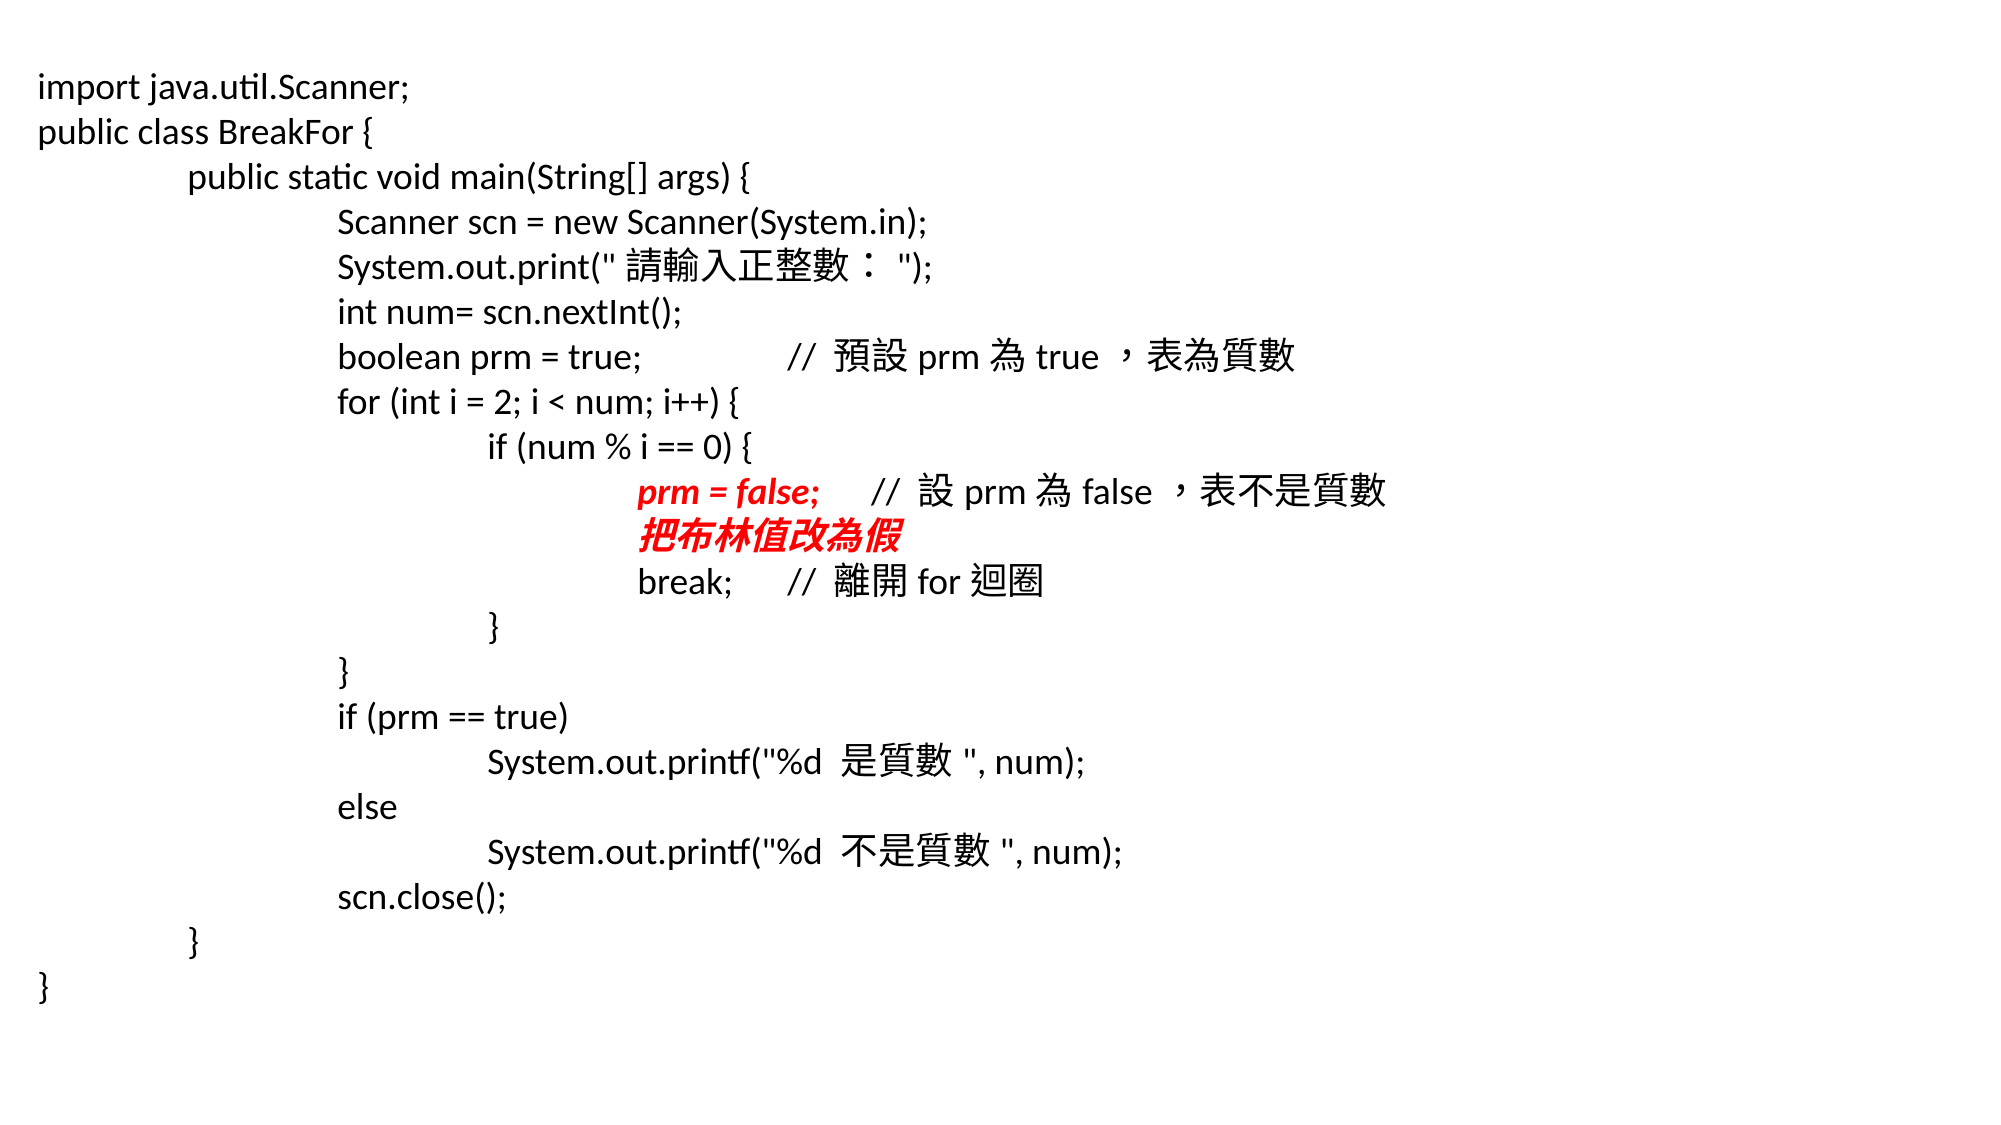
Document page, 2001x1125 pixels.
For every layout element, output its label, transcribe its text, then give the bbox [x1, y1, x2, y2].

text_box import java.util.Scanner; public class BreakFor { public static void main(String[] args) { Scanner scn = new Scanner(System.in); System.out.print("請輸入正整數："); int num= scn.nextInt(); boolean prm = true; // 預設prm為true，表為質數 for (int i = 2; i < num; i++) { if (num % i == 0) { prm = false; // 設prm為false，表不是質數 把布林值改為假 break; // 離開for迴圈 } } if (prm == true) System.out.printf("%d 是質數", num); else System.out.printf("%d 不是質數", num); scn.close(); } } [22, 55, 1988, 1015]
